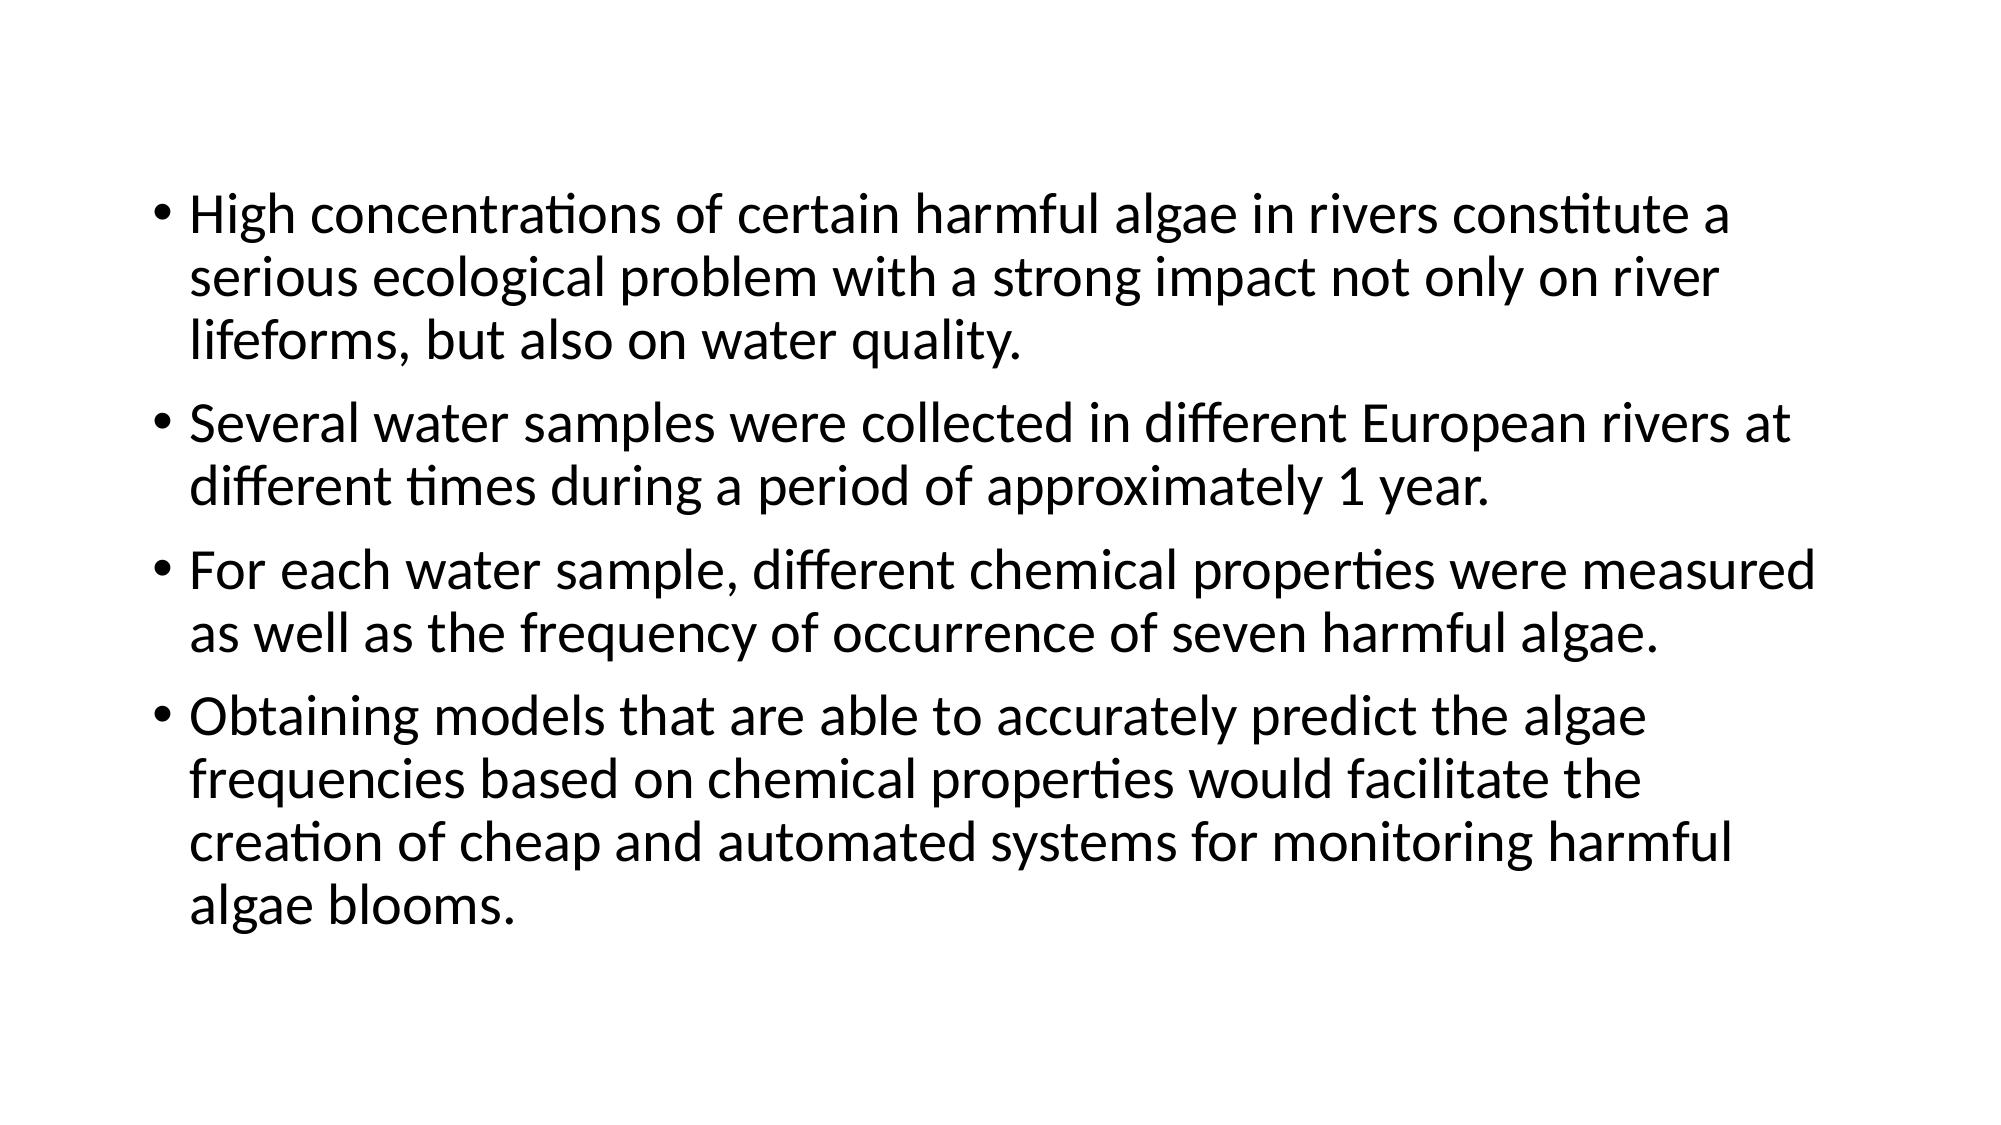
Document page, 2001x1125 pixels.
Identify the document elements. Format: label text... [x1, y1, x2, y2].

list High concentrations of certain harmful algae in rivers constitute a serious ecological problem with a strong impact not only on river lifeforms, but also on water quality. Several water samples were collected in different European rivers at different times during a period of approximately 1 year. For each water sample, different chemical properties were measured as well as the frequency of occurrence of seven harmful algae. Obtaining models that are able to accurately predict the algae frequencies based on chemical properties would facilitate the creation of cheap and automated systems for monitoring harmful algae blooms. [137, 175, 1863, 1014]
